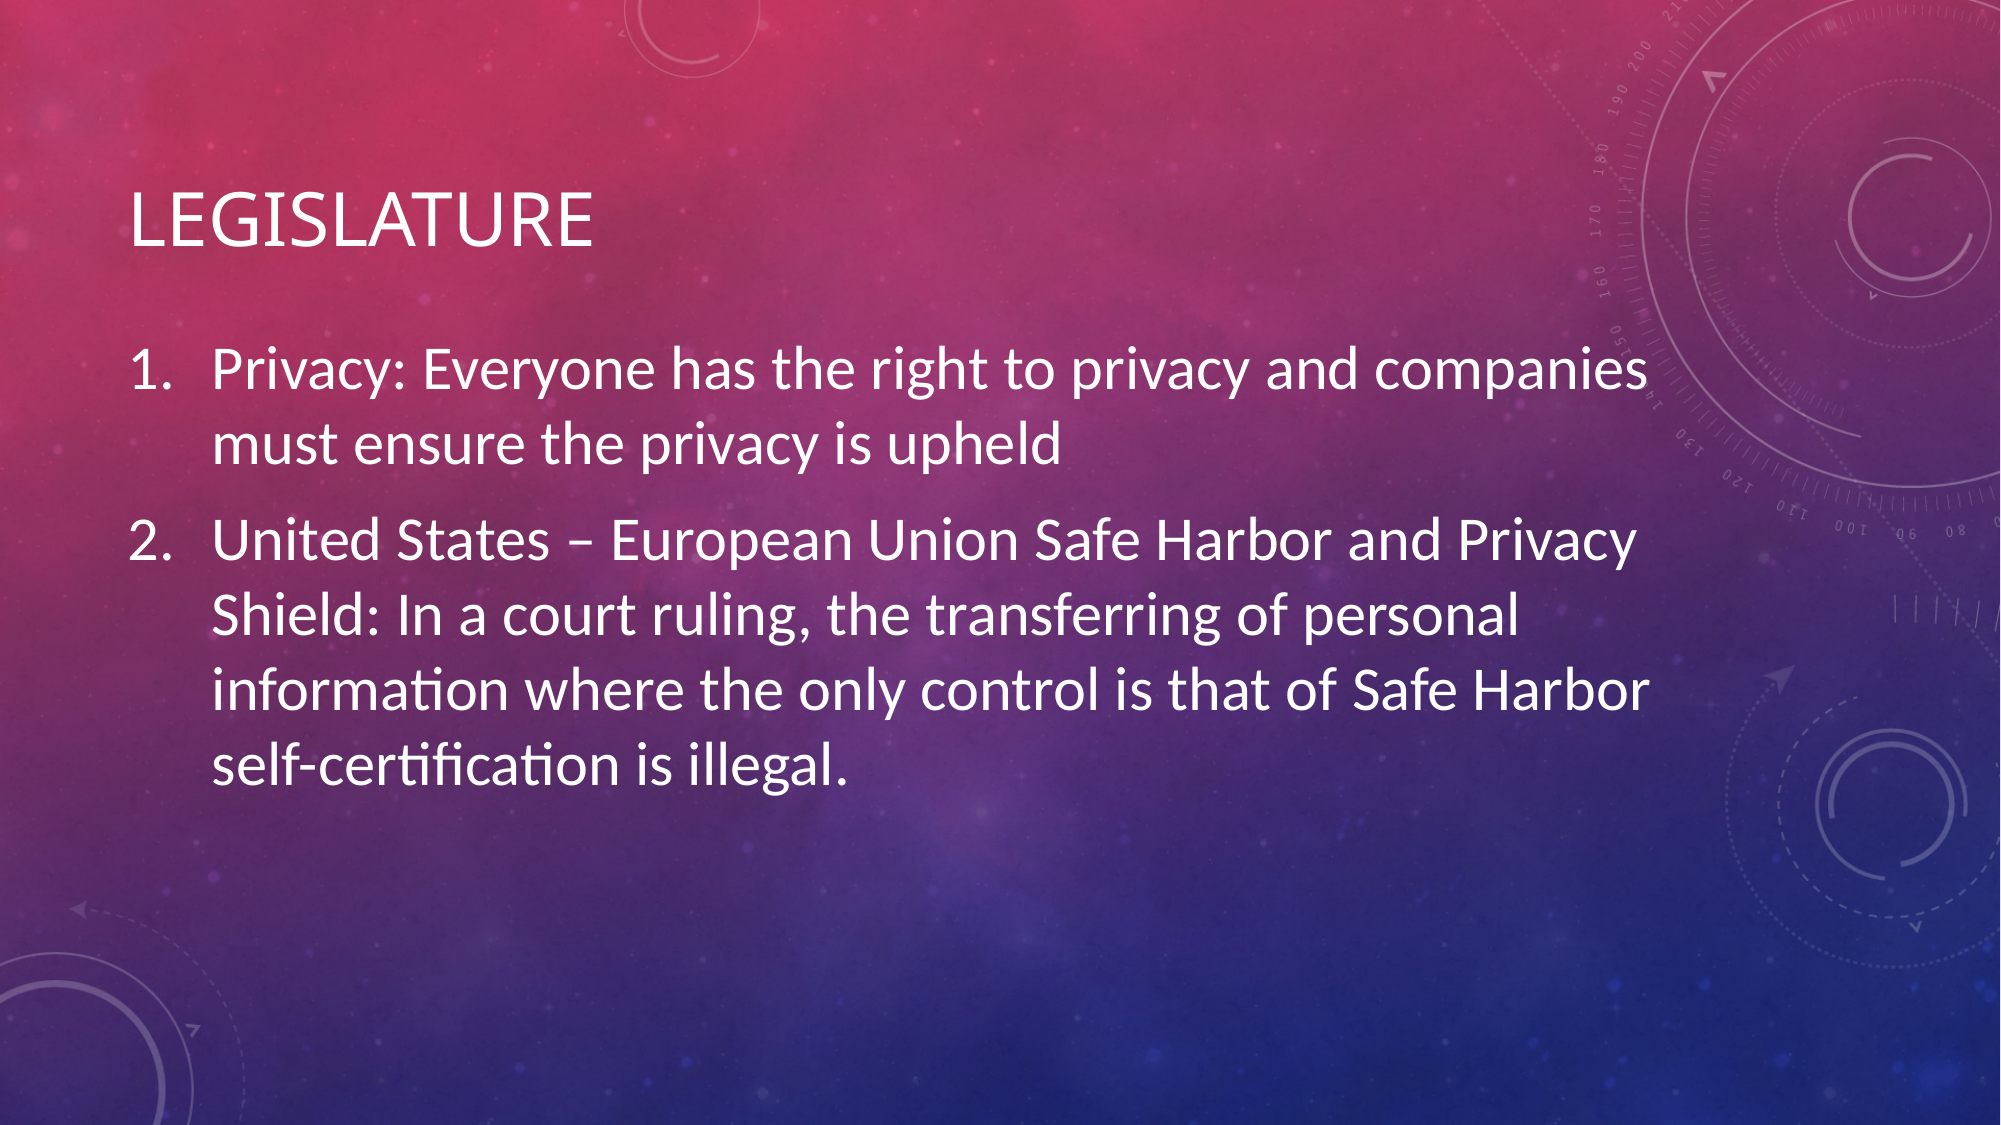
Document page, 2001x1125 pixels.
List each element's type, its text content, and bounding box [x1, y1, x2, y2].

picture [0, 0, 2001, 1125]
list Privacy: Everyone has the right to privacy and companies must ensure the privacy is upheld United States – European Union Safe Harbor and Privacy Shield: In a court ruling, the transferring of personal information where the only control is that of Safe Harbor self-certification is illegal. [112, 287, 1775, 838]
title Legislature [112, 96, 1516, 287]
